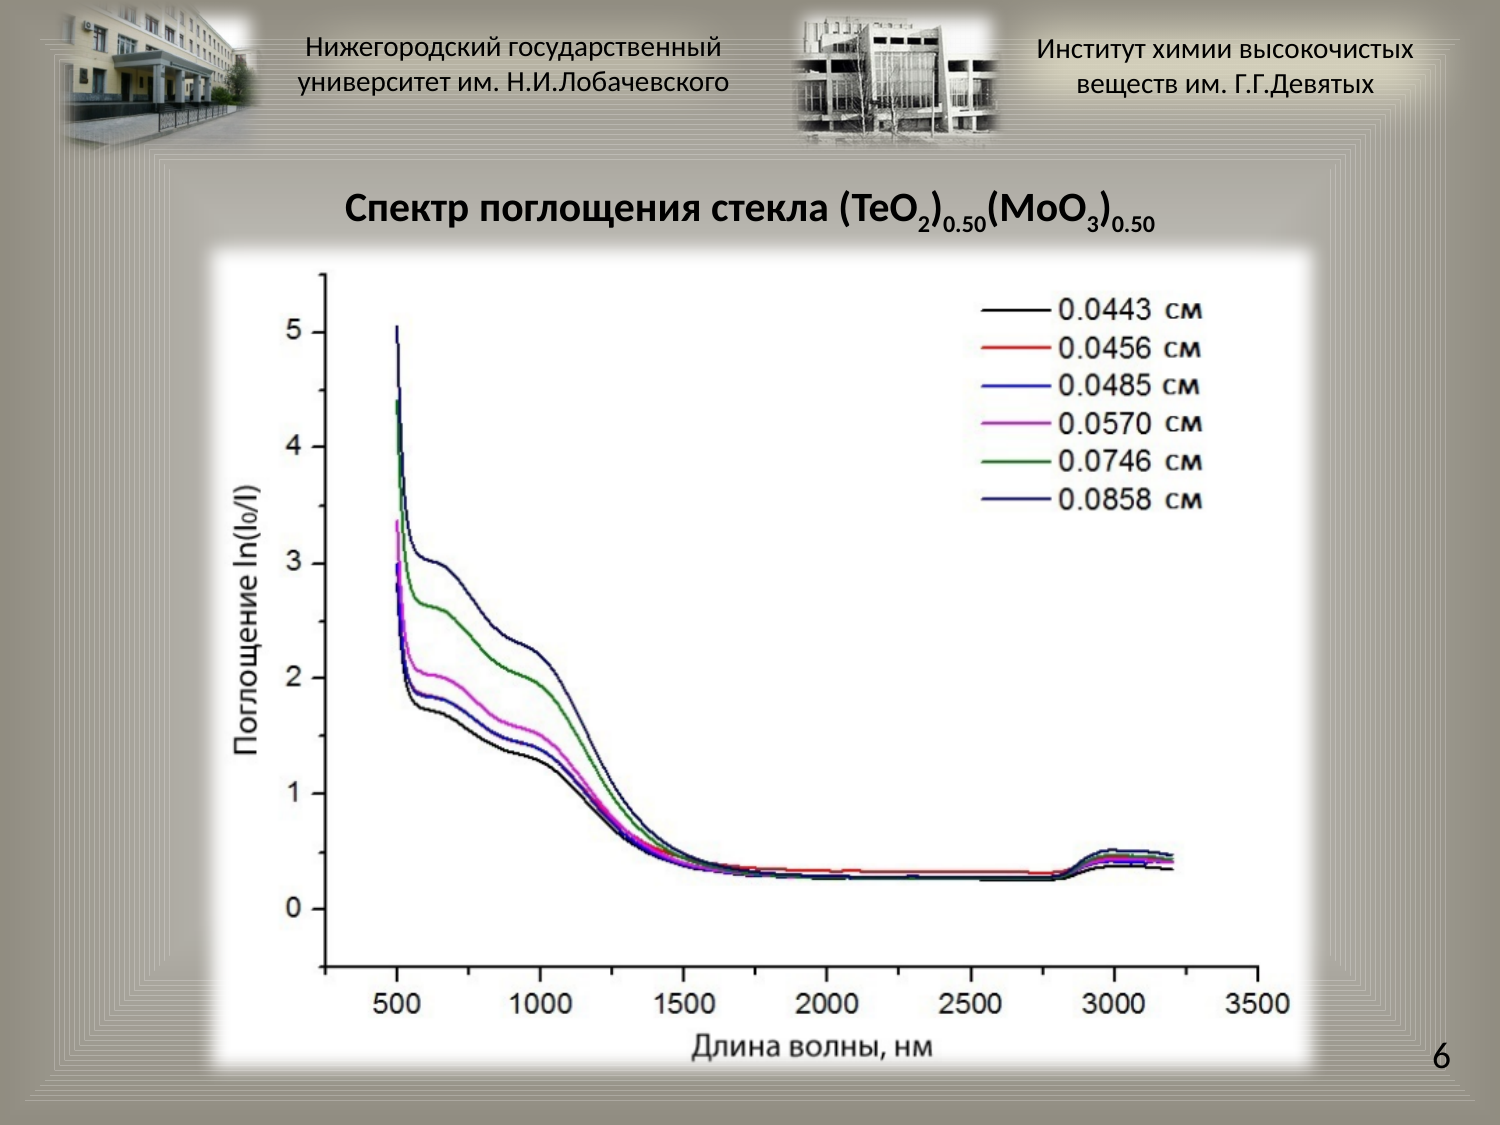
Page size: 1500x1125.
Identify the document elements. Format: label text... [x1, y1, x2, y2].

picture [194, 231, 1329, 1085]
picture [52, 0, 268, 162]
text_box Спектр поглощения стекла (TeO2)0.50(MoO3)0.50 [100, 172, 1400, 245]
slide_number 6 [1334, 1023, 1467, 1084]
picture [785, 0, 1010, 154]
